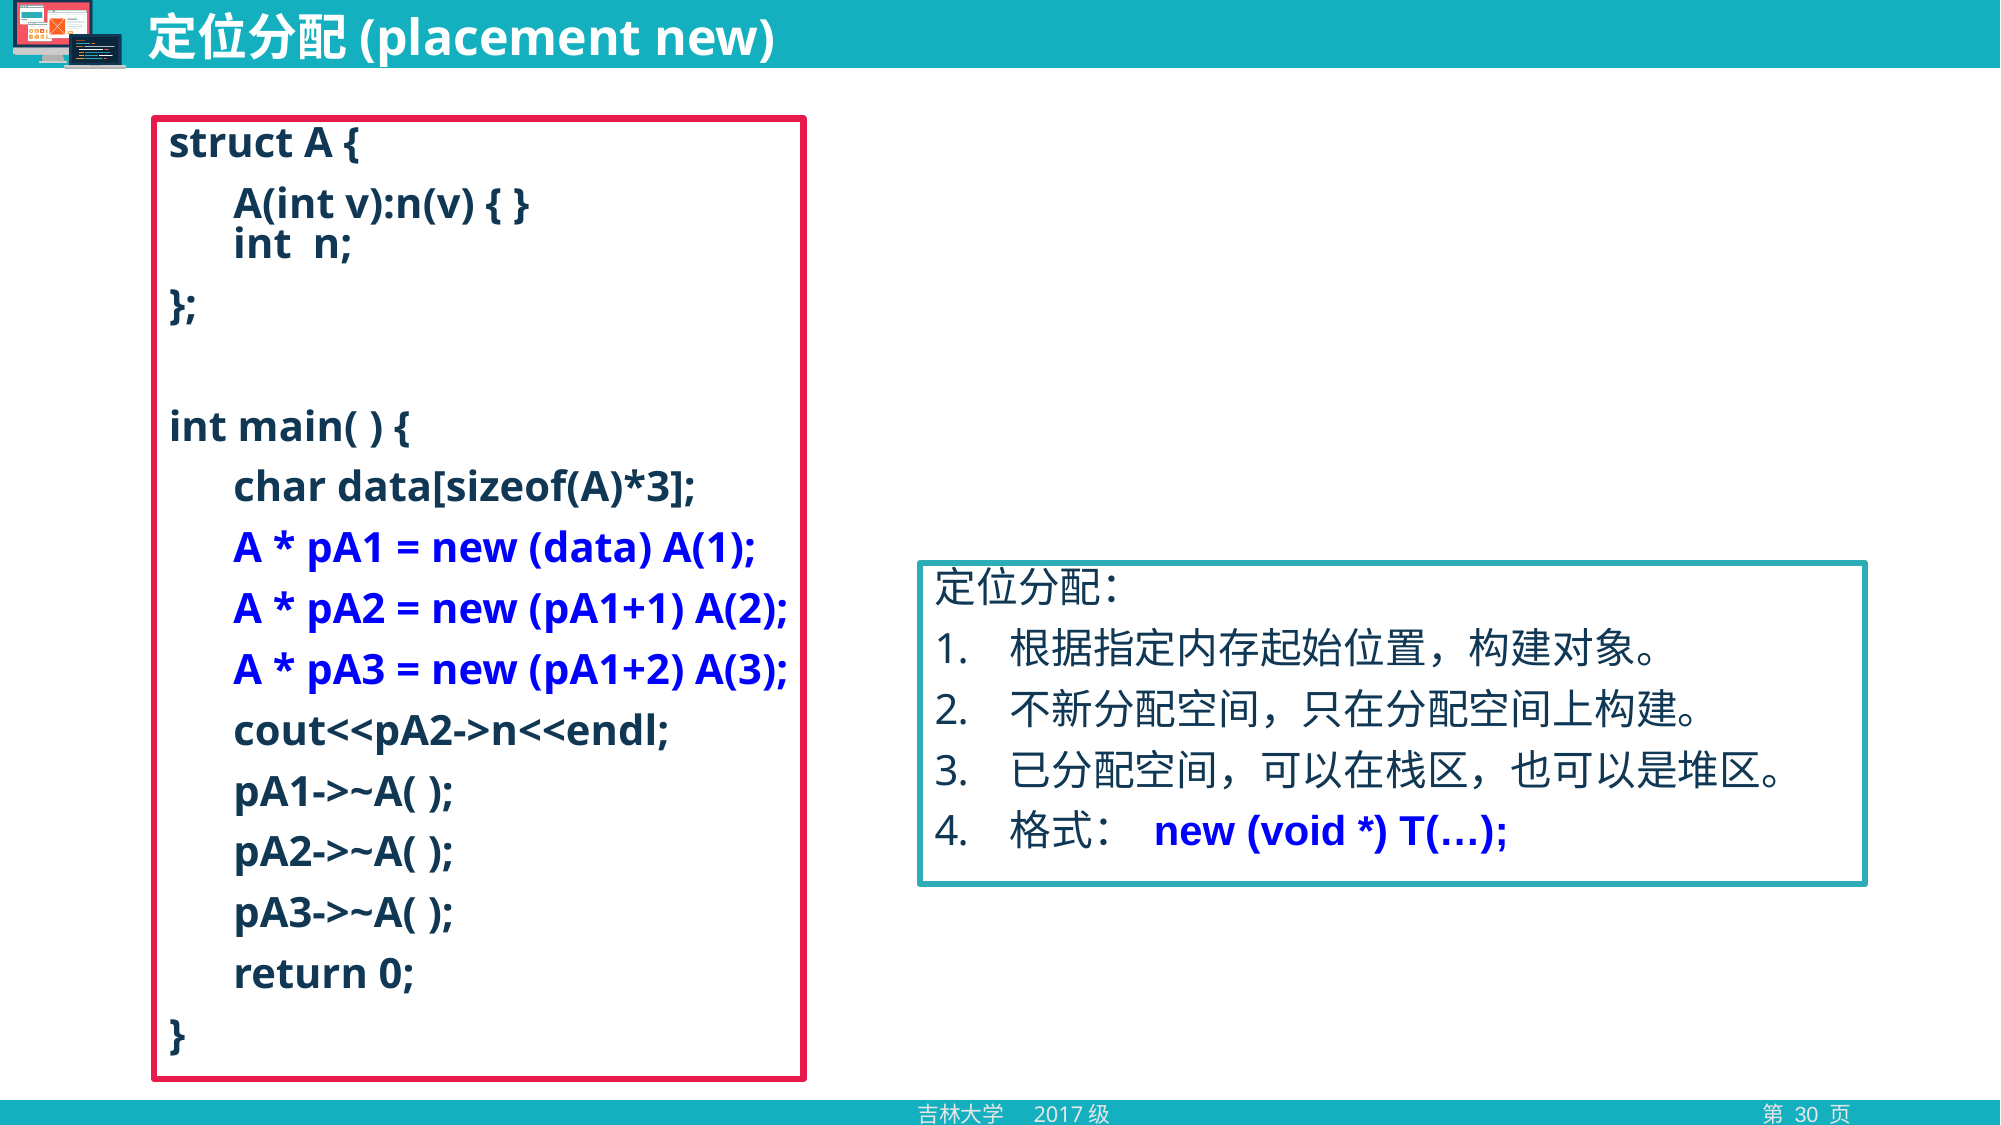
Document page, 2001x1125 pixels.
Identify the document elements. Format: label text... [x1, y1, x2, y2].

picture [13, 0, 126, 69]
list 定位分配： 根据指定内存起始位置，构建对象。 不新分配空间，只在分配空间上构建。 已分配空间，可以在栈区，也可以是堆区。 格式： new (void *) T(…); [915, 558, 1870, 889]
title 定位分配(placement new) [132, 5, 1234, 64]
list struct A { A(int v):n(v) { } int n; }; int main( ) { char data[sizeof(A)*3]; A * pA1 = new (data) A(1); A * pA2 = new (pA1+1) A(2); A * pA3 = new (pA1+2) A(3); cout<<pA2->n<<endl; pA1->~A( ); pA2->~A( ); pA3->~A( ); return 0; } [149, 113, 809, 1084]
